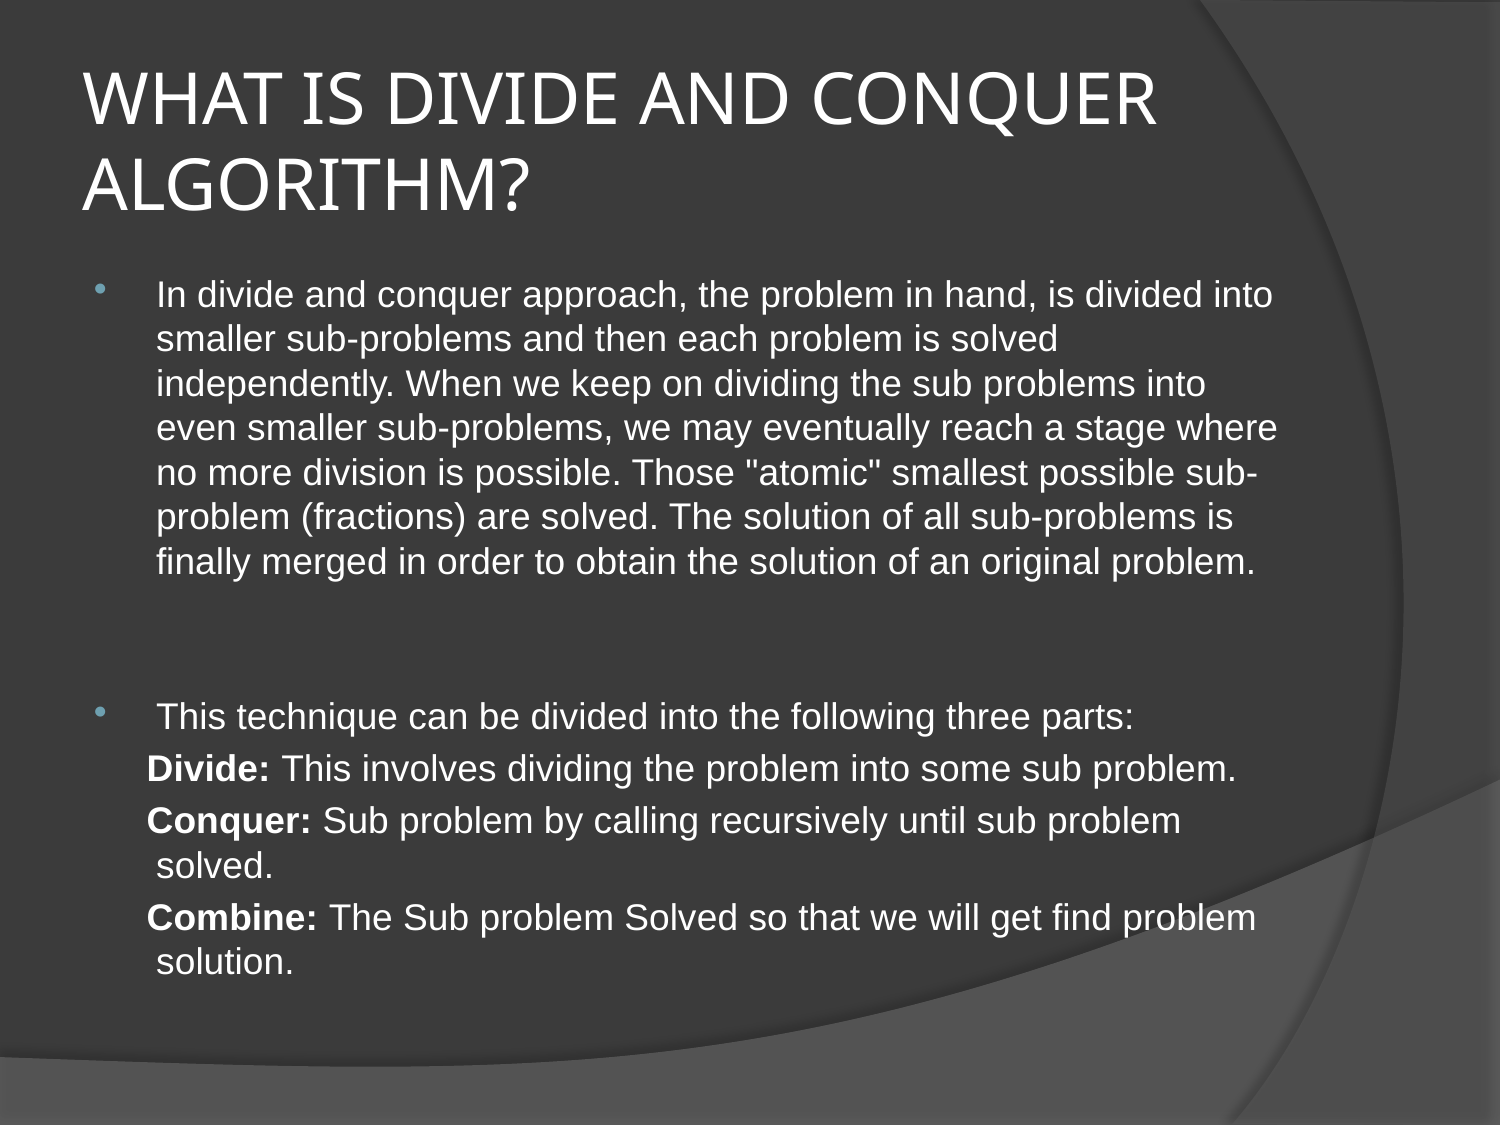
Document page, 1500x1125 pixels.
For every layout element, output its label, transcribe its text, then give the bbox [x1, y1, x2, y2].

title WHAT IS DIVIDE AND CONQUER ALGORITHM? [75, 45, 1300, 233]
list In divide and conquer approach, the problem in hand, is divided into smaller sub-problems and then each problem is solved independently. When we keep on dividing the sub problems into even smaller sub-problems, we may eventually reach a stage where no more division is possible. Those "atomic" smallest possible sub-problem (fractions) are solved. The solution of all sub-problems is finally merged in order to obtain the solution of an original problem. This technique can be divided into the following three parts: Divide: This involves dividing the problem into some sub problem. Conquer: Sub problem by calling recursively until sub problem solved. Combine: The Sub problem Solved so that we will get find problem solution. [75, 262, 1300, 1005]
